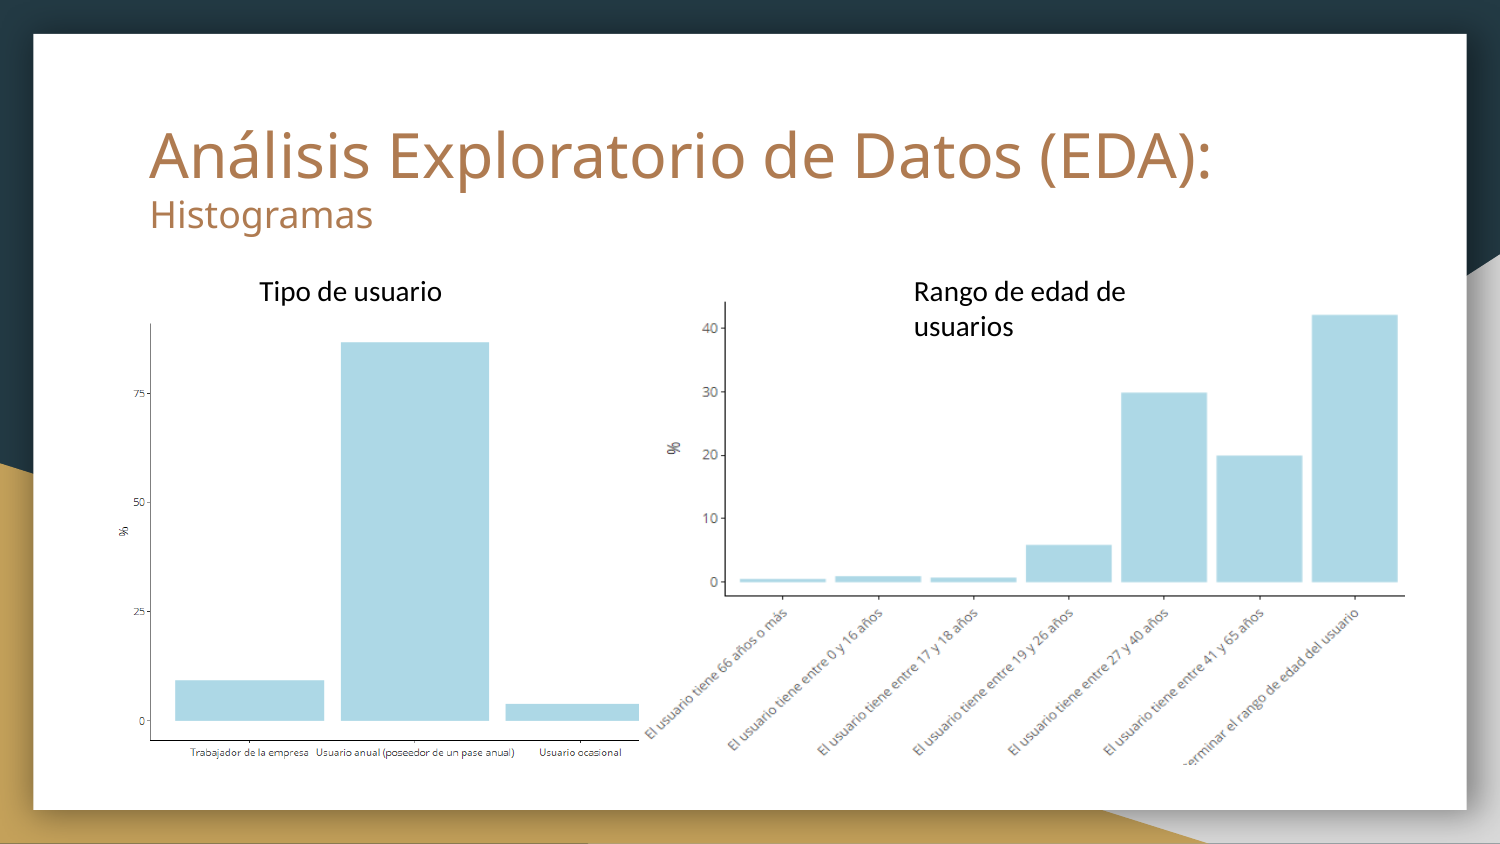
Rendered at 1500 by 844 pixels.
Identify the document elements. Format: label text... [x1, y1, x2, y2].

text_box Rango de edad de usuarios [898, 257, 1211, 291]
text_box Tipo de usuario [244, 257, 557, 316]
picture [111, 292, 1405, 765]
title Análisis Exploratorio de Datos (EDA): Histogramas [134, 100, 1366, 258]
